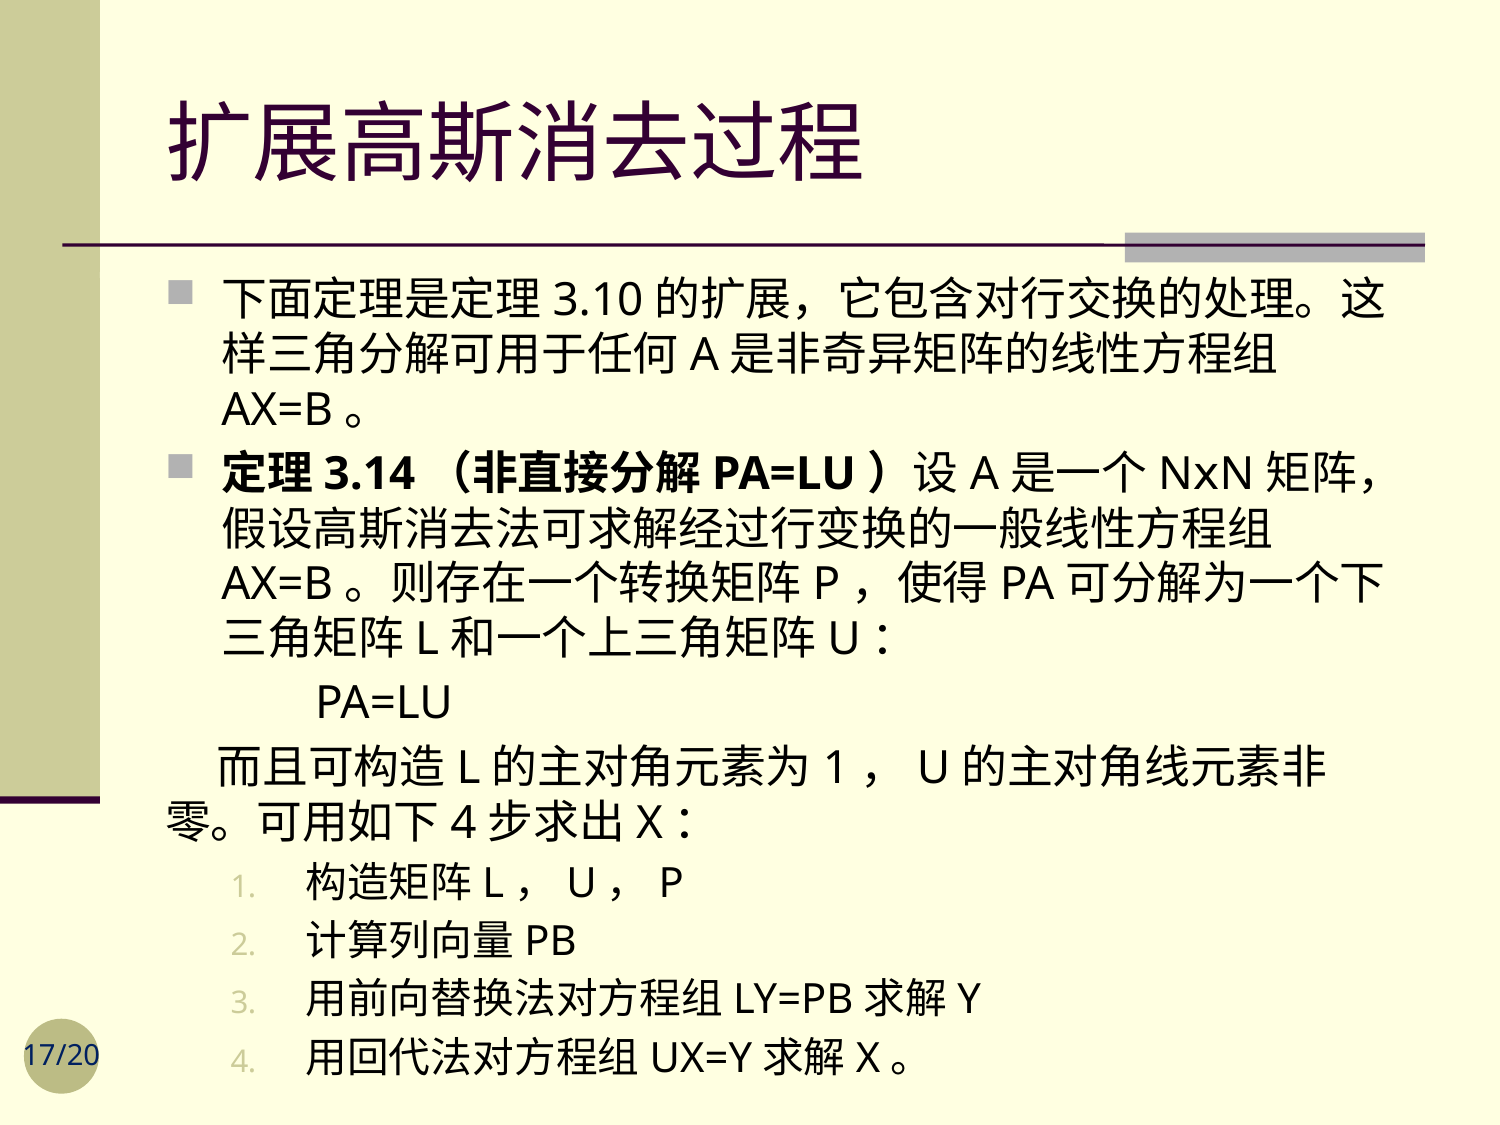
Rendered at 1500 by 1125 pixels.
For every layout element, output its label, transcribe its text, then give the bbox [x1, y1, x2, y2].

list 下面定理是定理3.10的扩展，它包含对行交换的处理。这样三角分解可用于任何A是非奇异矩阵的线性方程组AX=B。 定理3.14（非直接分解PA=LU）设A是一个NⅹN矩阵，假设高斯消去法可求解经过行变换的一般线性方程组AX=B。则存在一个转换矩阵P，使得PA可分解为一个下三角矩阵L和一个上三角矩阵U： PA=LU 而且可构造L的主对角元素为1，U的主对角线元素非零。可用如下4步求出X： 构造矩阵L，U，P 计算列向量PB 用前向替换法对方程组LY=PB求解Y 用回代法对方程组UX=Y求解X。 [150, 262, 1425, 1006]
title 扩展高斯消去过程 [150, 45, 1425, 234]
